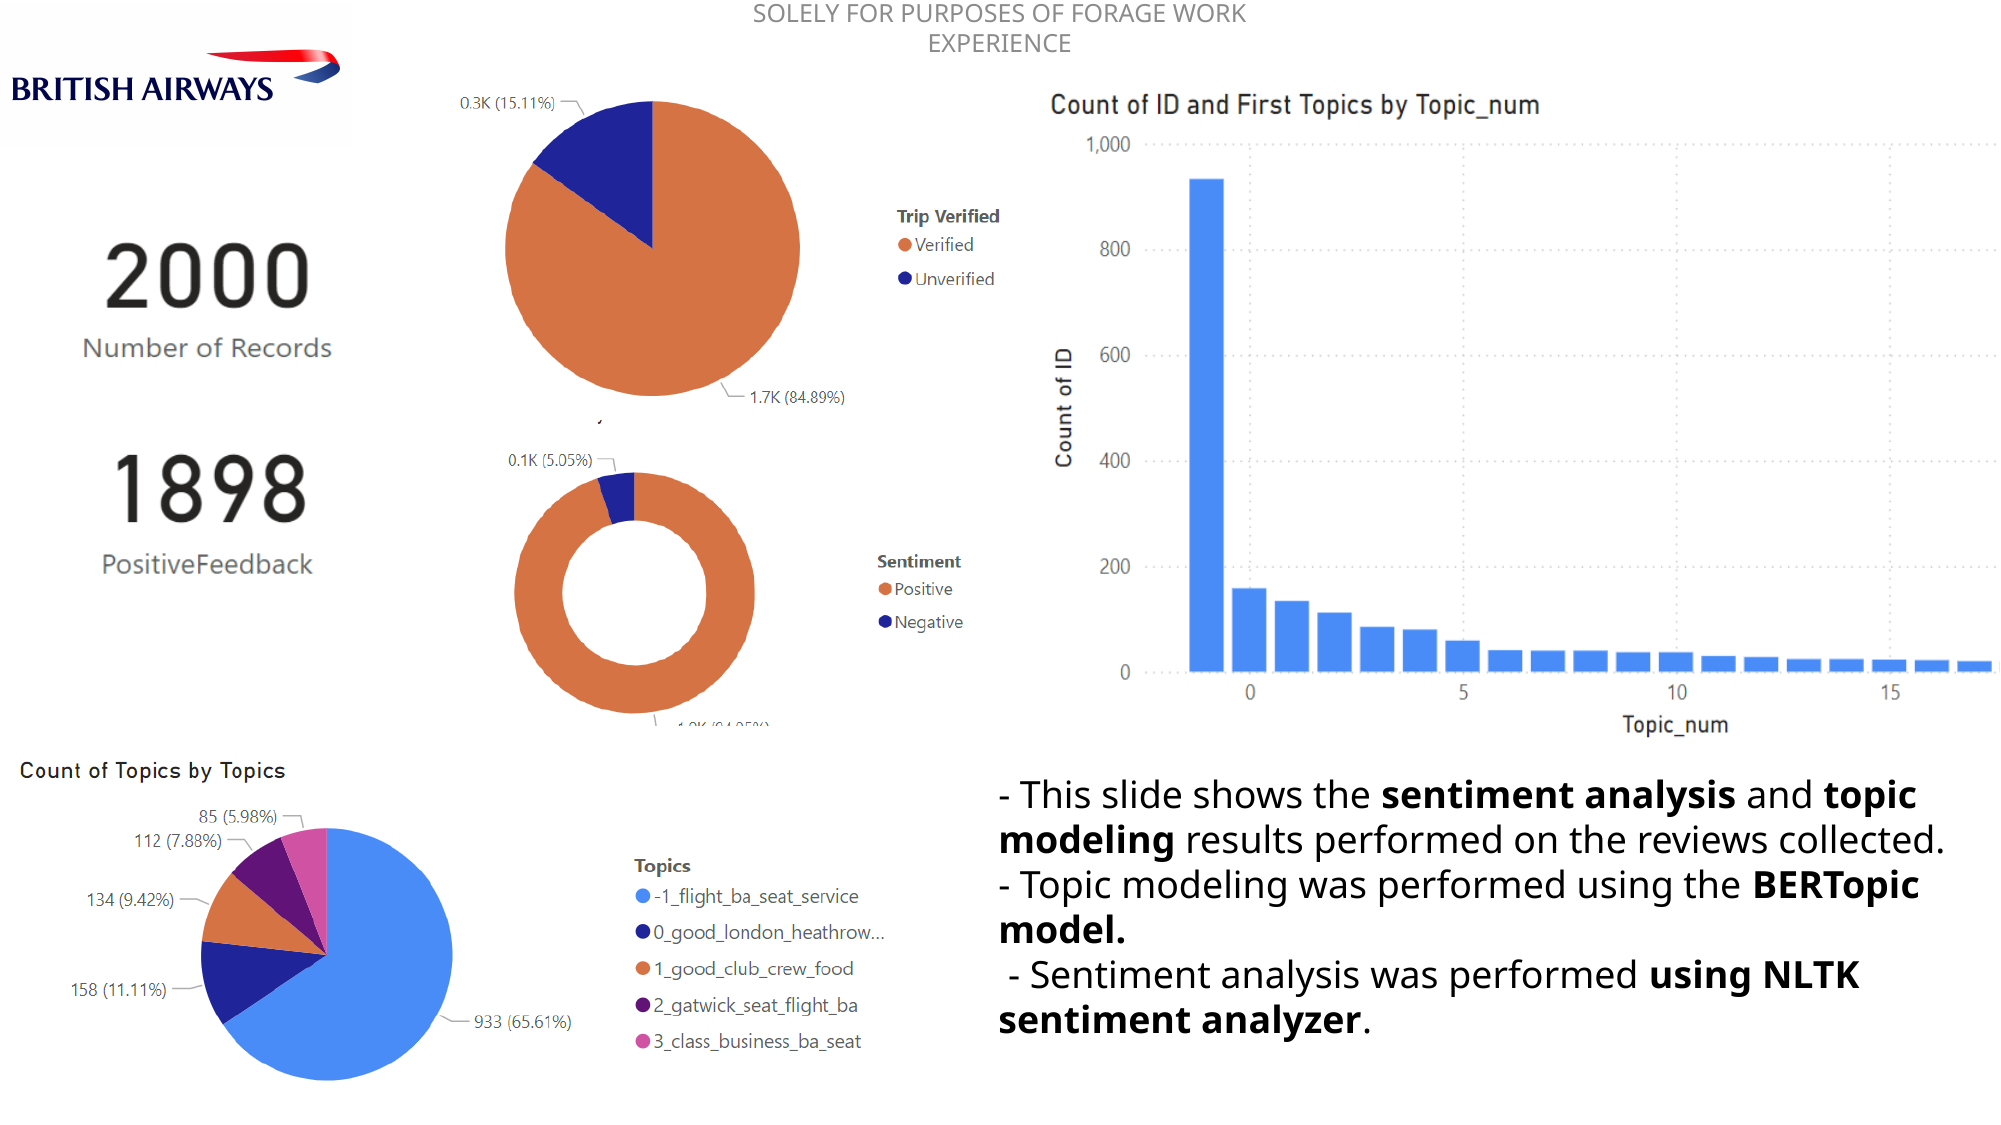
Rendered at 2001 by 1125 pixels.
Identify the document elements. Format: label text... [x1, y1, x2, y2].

picture [1032, 66, 2000, 743]
picture [31, 171, 378, 388]
picture [0, 4, 352, 146]
text_box - This slide shows the sentiment analysis and topic modeling results performed on the reviews collected. - Topic modeling was performed using the BERTopic model. - Sentiment analysis was performed using NLTK sentiment analyzer. [983, 763, 1967, 1048]
picture [71, 412, 352, 618]
text_box [901, 740, 1968, 1098]
picture [386, 74, 1011, 406]
picture [0, 420, 1006, 1113]
